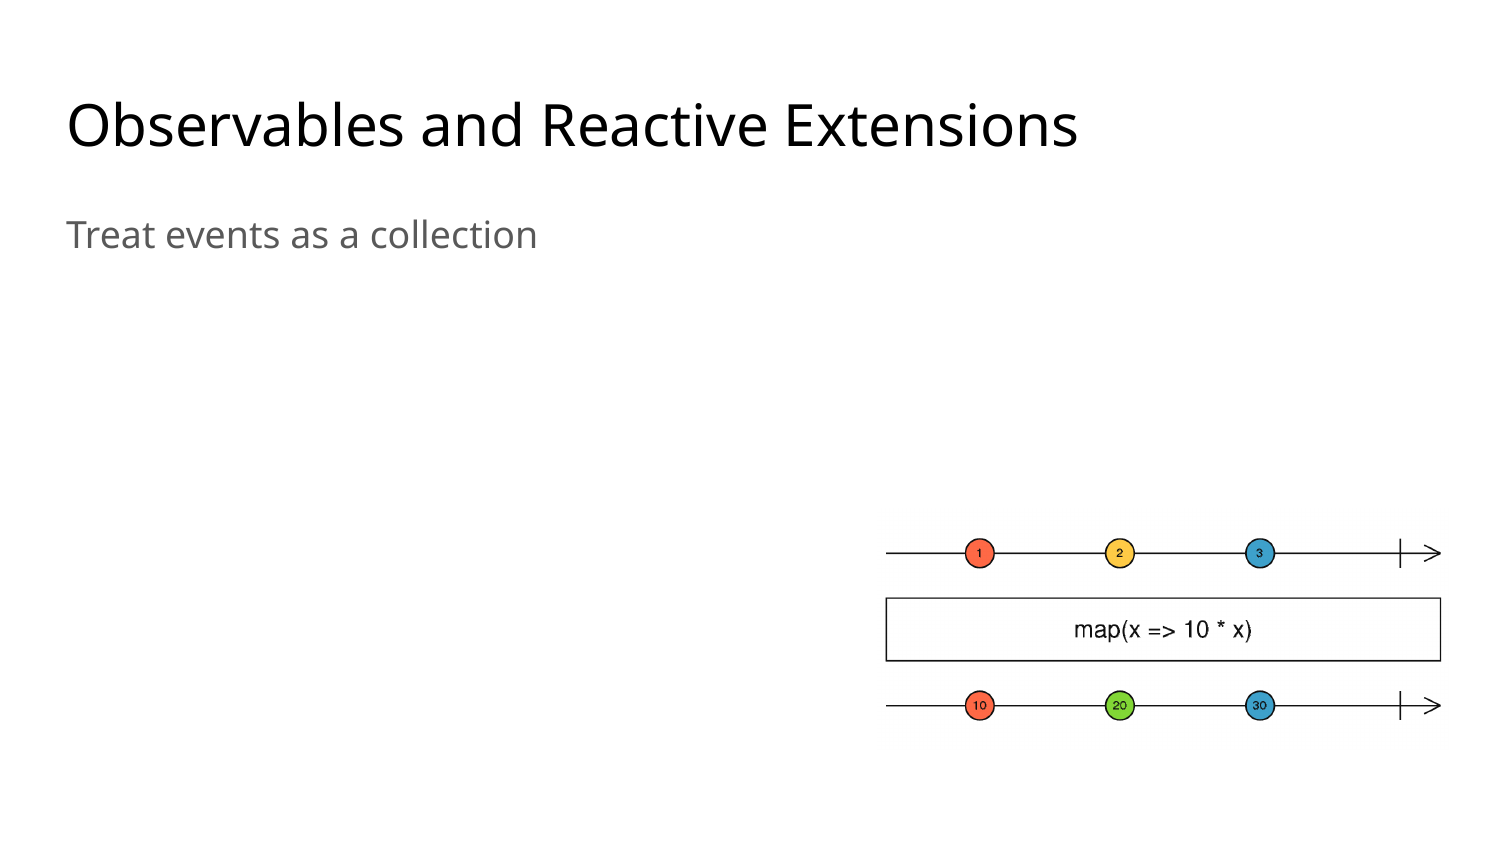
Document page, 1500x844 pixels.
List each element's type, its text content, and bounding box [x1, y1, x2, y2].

title Observables and Reactive Extensions [51, 72, 1449, 167]
picture [877, 508, 1450, 750]
list Treat events as a collection [51, 189, 1449, 750]
